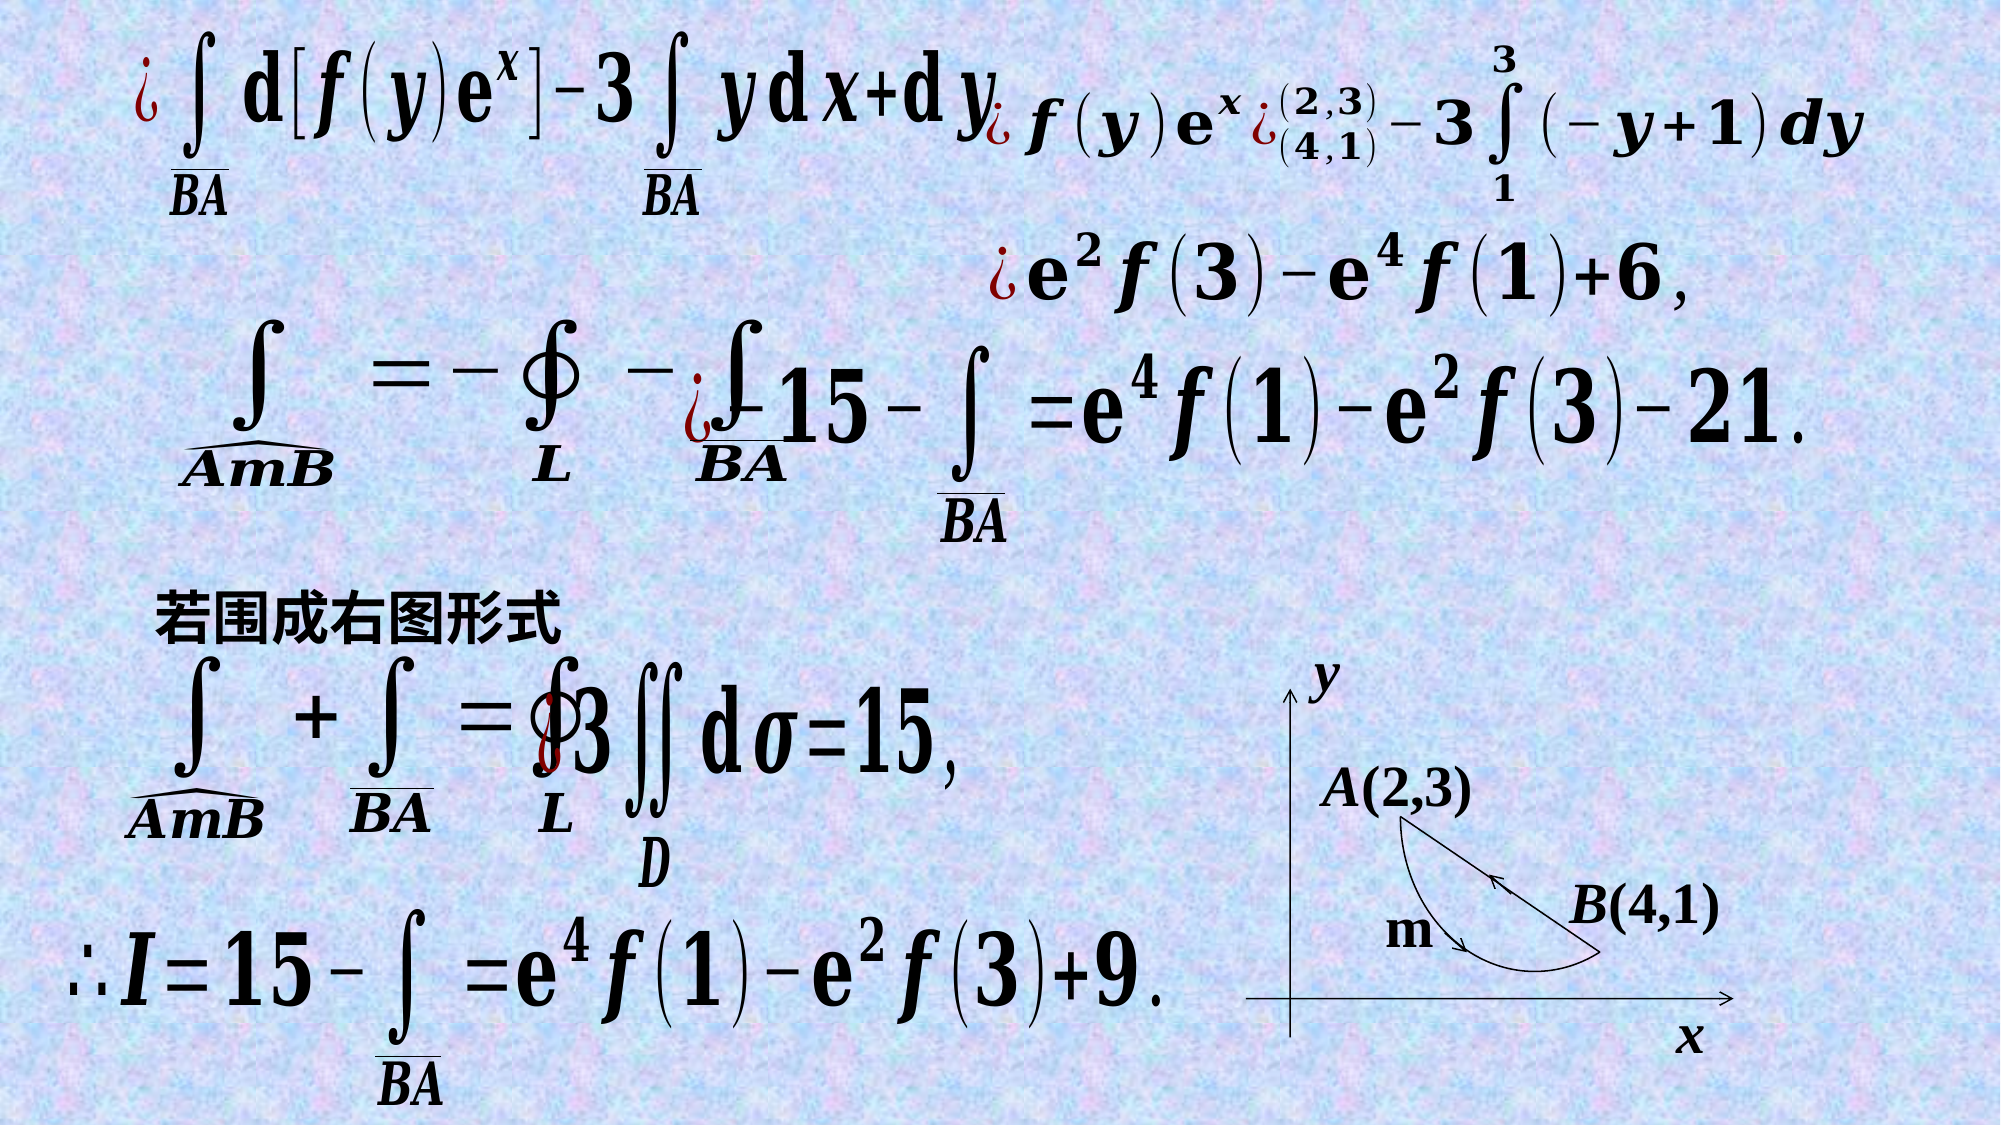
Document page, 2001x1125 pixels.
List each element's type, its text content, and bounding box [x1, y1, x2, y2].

picture [0, 0, 2001, 1125]
text_box 若围成右图形式 [140, 574, 617, 675]
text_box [1245, 625, 1746, 1075]
